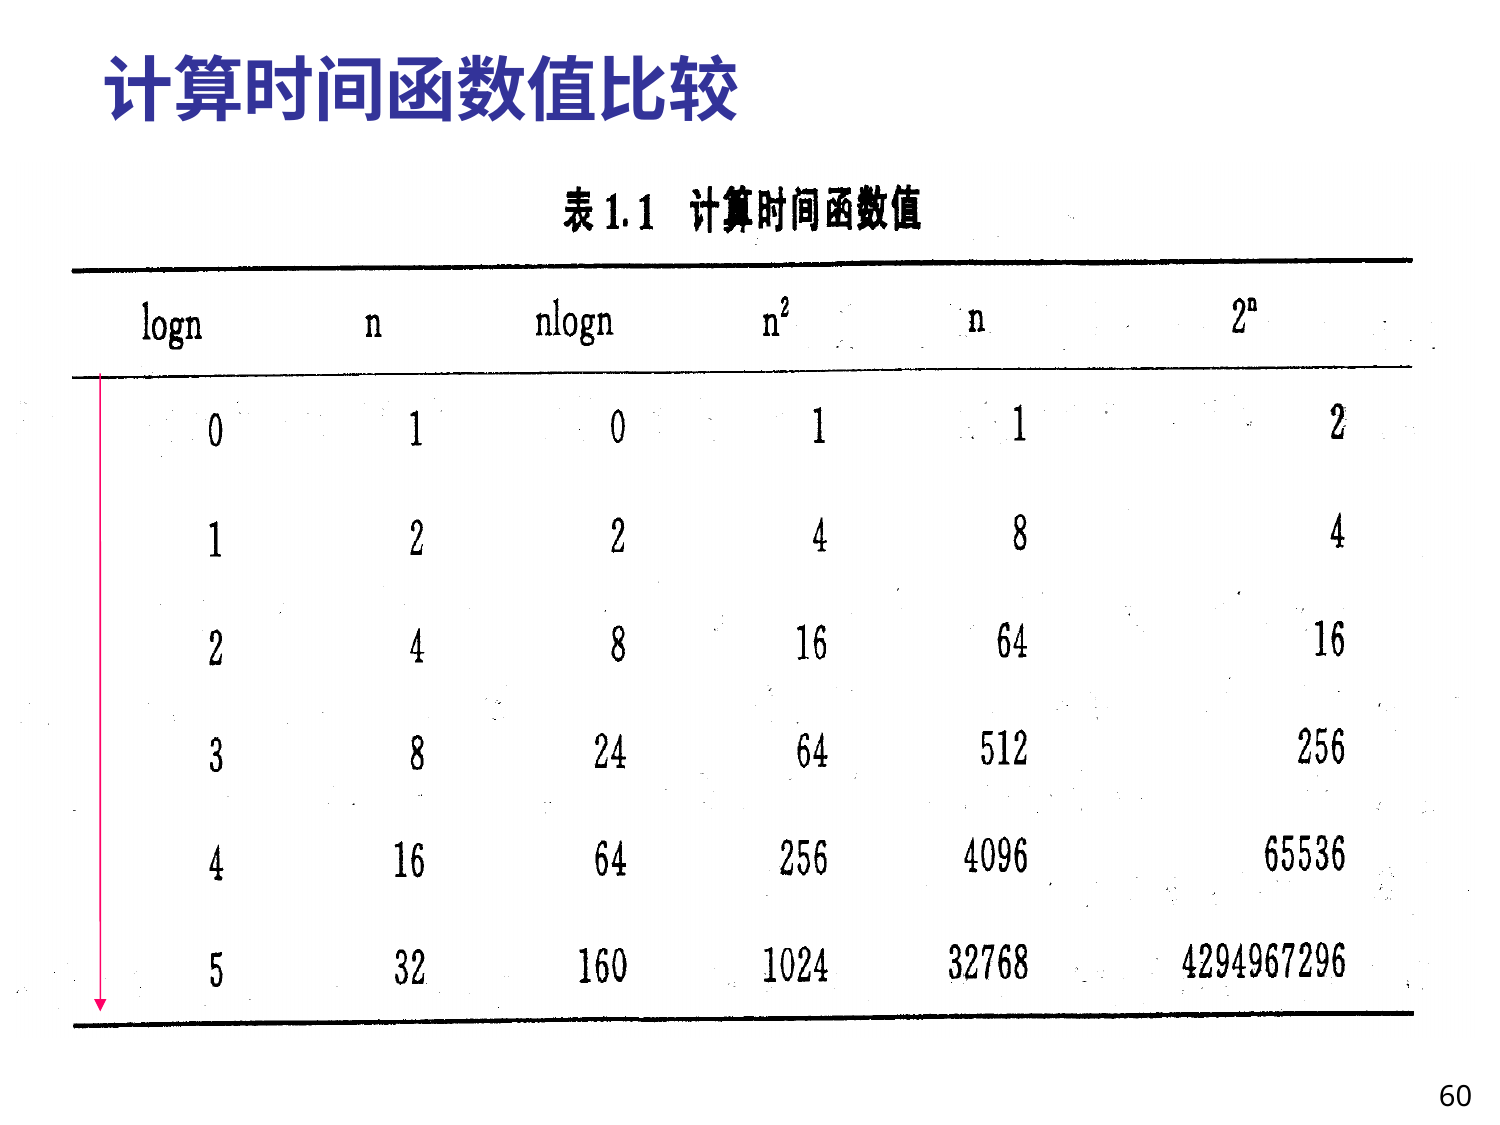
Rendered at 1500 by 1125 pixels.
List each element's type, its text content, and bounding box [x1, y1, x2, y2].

picture [12, 162, 1476, 1038]
title 计算时间函数值比较 [87, 12, 1366, 138]
slide_number 60 [1174, 1049, 1488, 1125]
